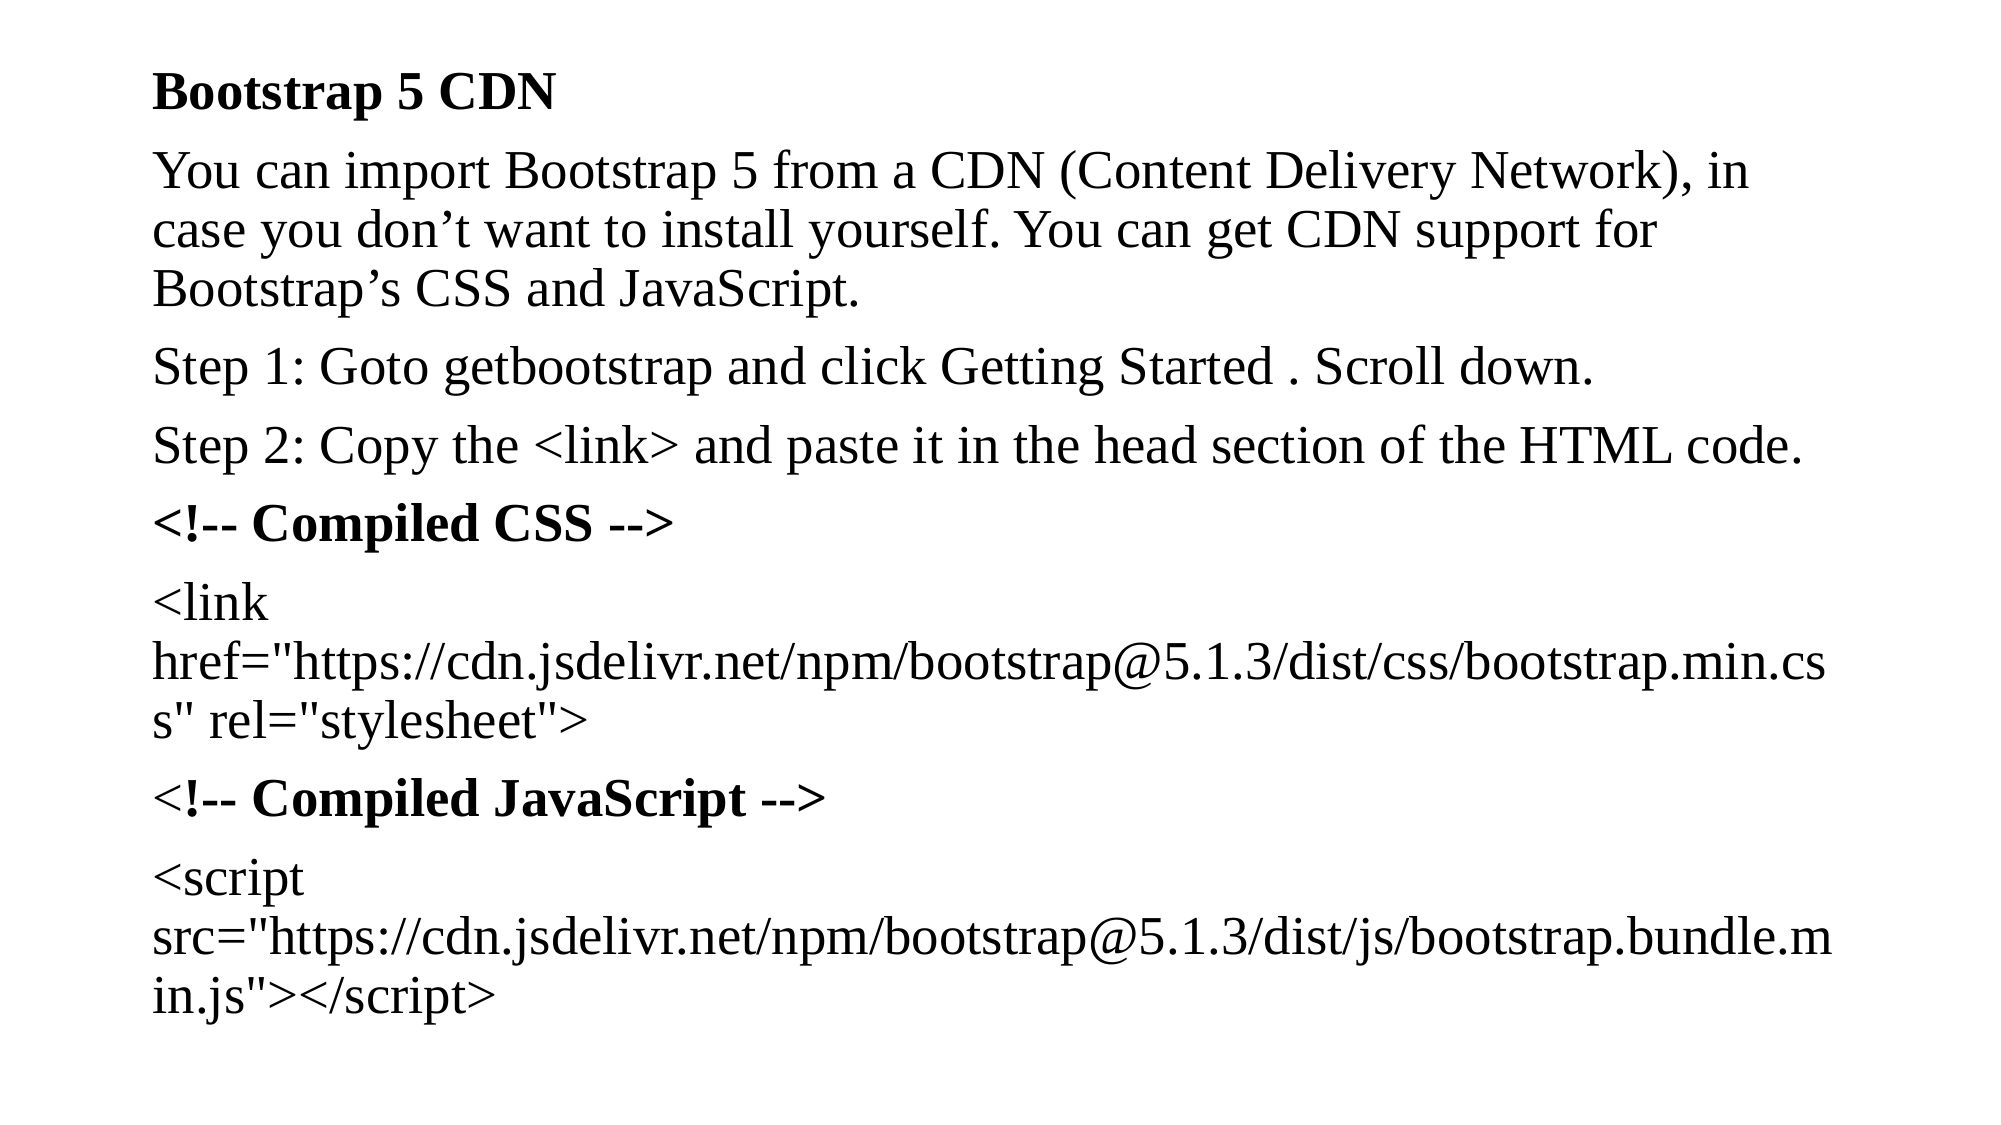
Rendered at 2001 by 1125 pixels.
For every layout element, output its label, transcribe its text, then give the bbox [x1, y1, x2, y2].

list Bootstrap 5 CDN You can import Bootstrap 5 from a CDN (Content Delivery Network), in case you don’t want to install yourself. You can get CDN support for Bootstrap’s CSS and JavaScript. Step 1: Goto getbootstrap and click Getting Started . Scroll down. Step 2: Copy the <link> and paste it in the head section of the HTML code. <!-- Compiled CSS --> <link href="https://cdn.jsdelivr.net/npm/bootstrap@5.1.3/dist/css/bootstrap.min.css" rel="stylesheet"> <!-- Compiled JavaScript --> <script src="https://cdn.jsdelivr.net/npm/bootstrap@5.1.3/dist/js/bootstrap.bundle.min.js"></script> [137, 54, 1863, 1050]
